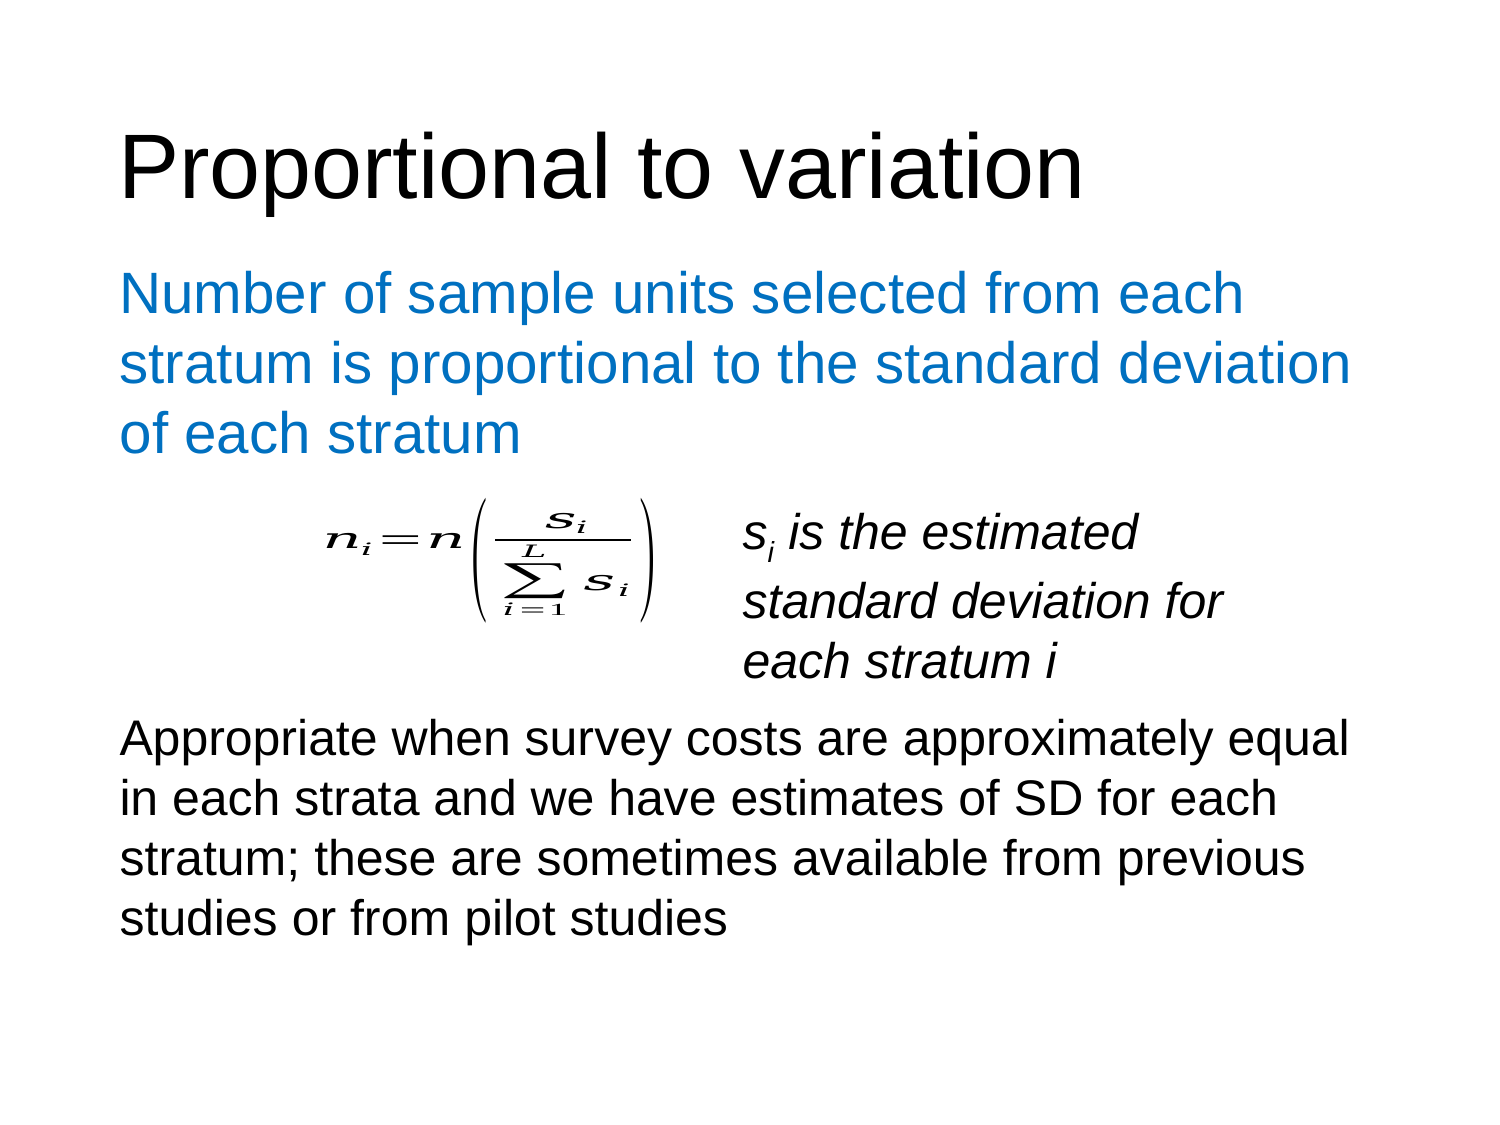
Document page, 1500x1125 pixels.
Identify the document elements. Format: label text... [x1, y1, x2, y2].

text_box si is the estimated standard deviation for each stratum i [728, 492, 1330, 696]
title Proportional to variation [103, 59, 1397, 278]
text_box Number of sample units selected from each stratum is proportional to the standard deviation of each stratum Appropriate when survey costs are approximately equal in each strata and we have estimates of SD for each stratum; these are sometimes available from previous studies or from pilot studies [104, 247, 1408, 953]
